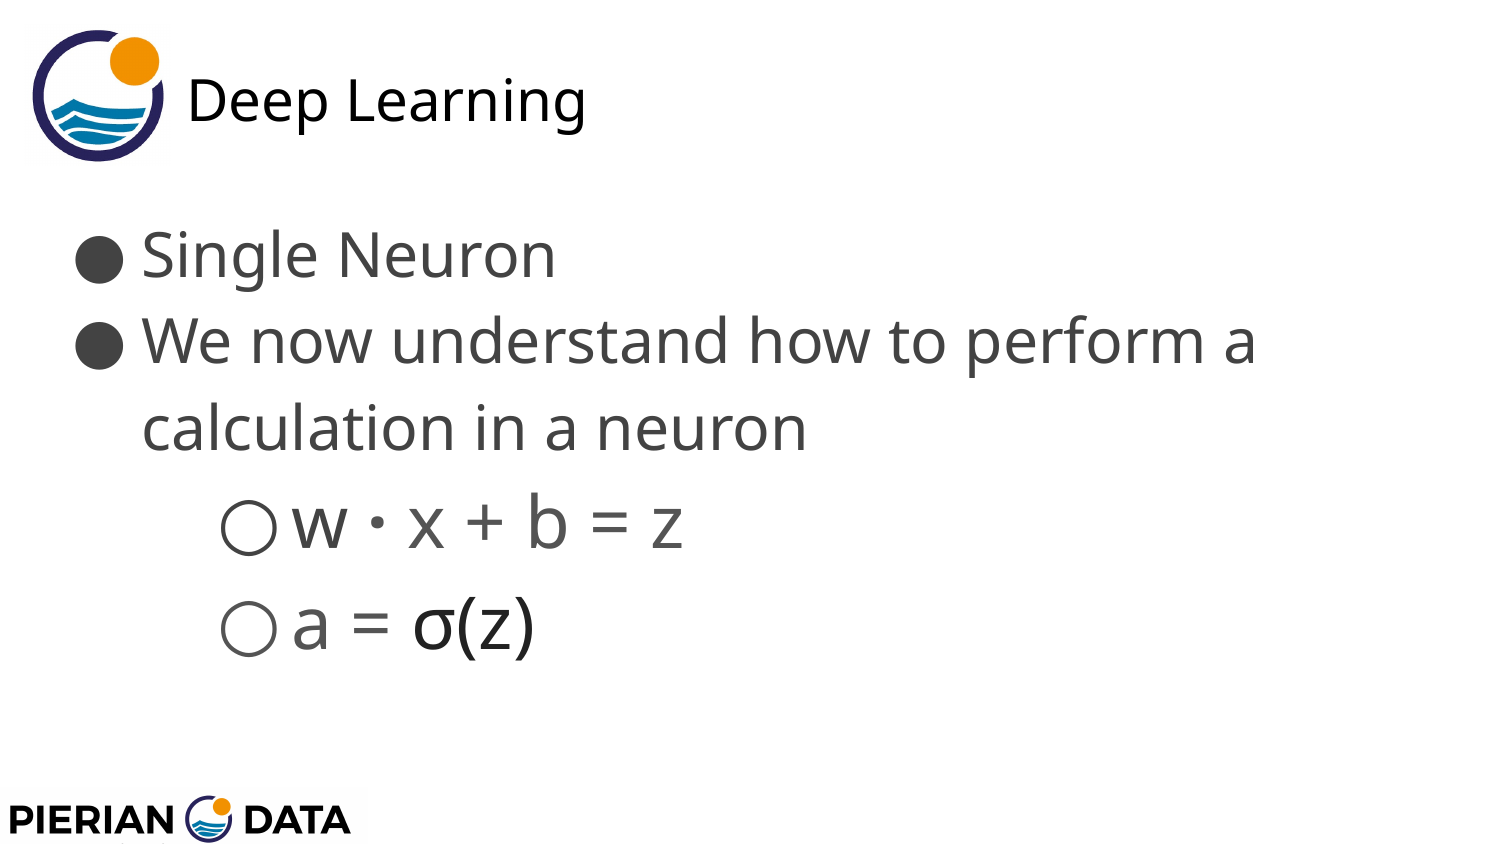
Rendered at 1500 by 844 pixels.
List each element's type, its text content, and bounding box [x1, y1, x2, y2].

list Single Neuron We now understand how to perform a calculation in a neuron w · x + b = z a = σ(z) [51, 189, 1449, 750]
picture [24, 24, 172, 167]
title Deep Learning [176, 48, 1449, 143]
picture [0, 787, 368, 844]
